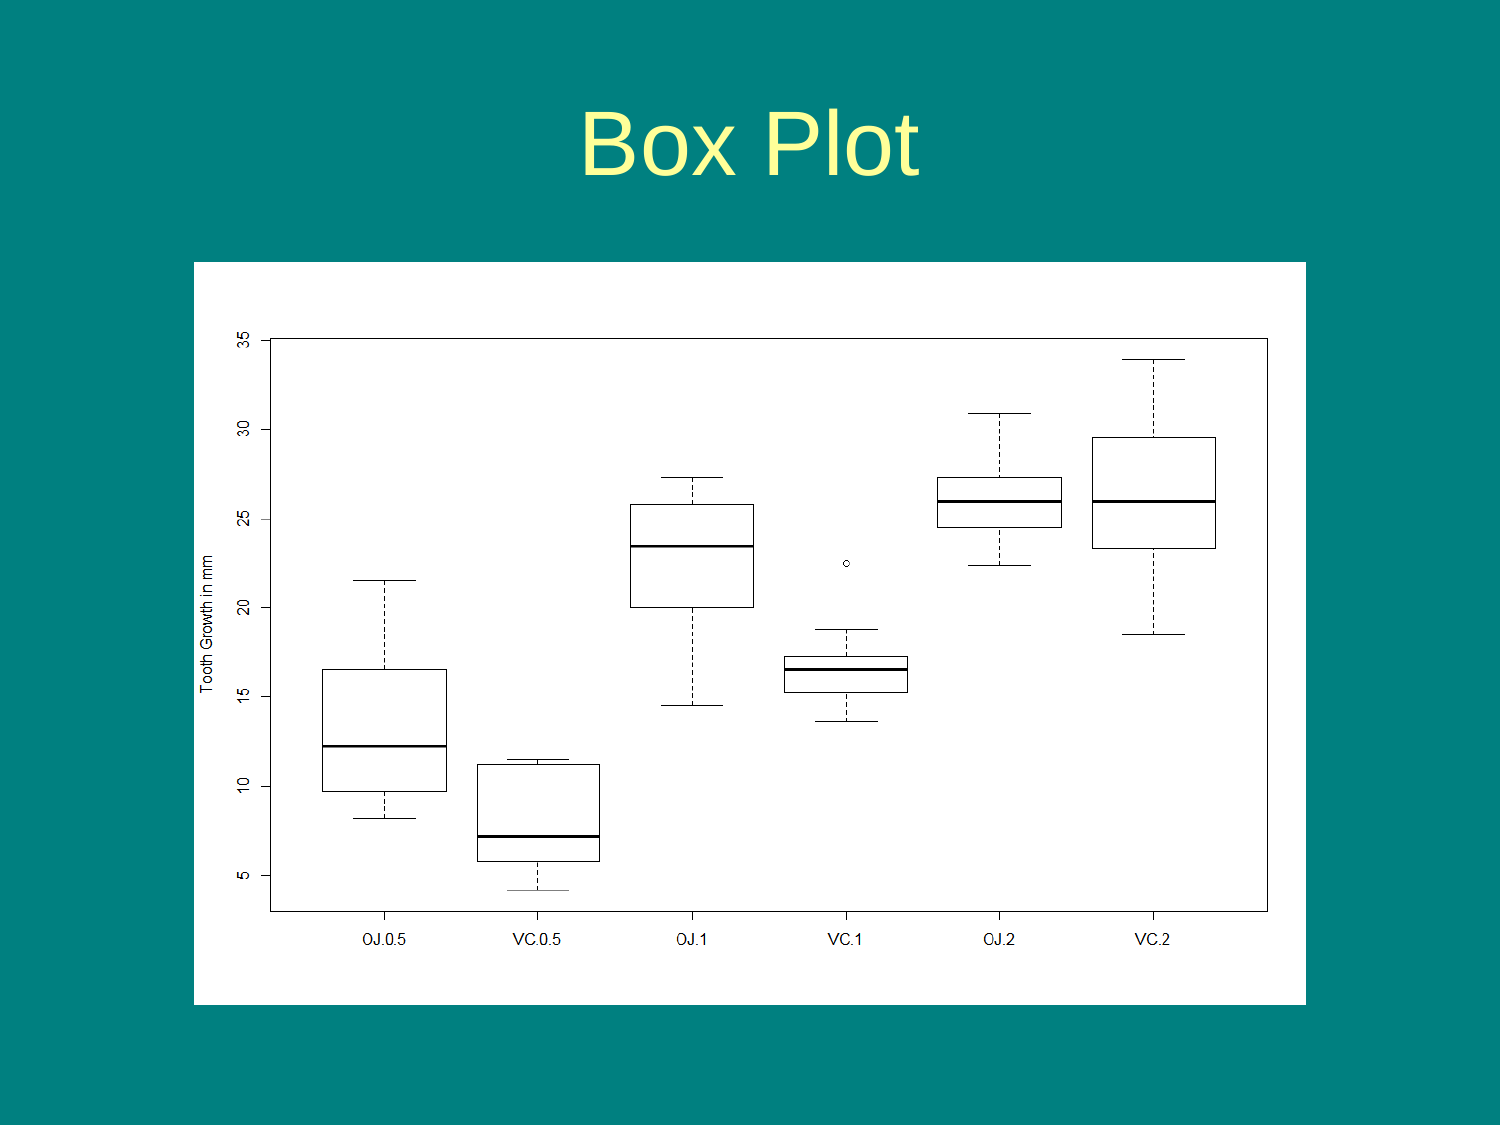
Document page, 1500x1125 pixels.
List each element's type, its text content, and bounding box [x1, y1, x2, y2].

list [194, 262, 1306, 1006]
title Box Plot [75, 45, 1425, 233]
